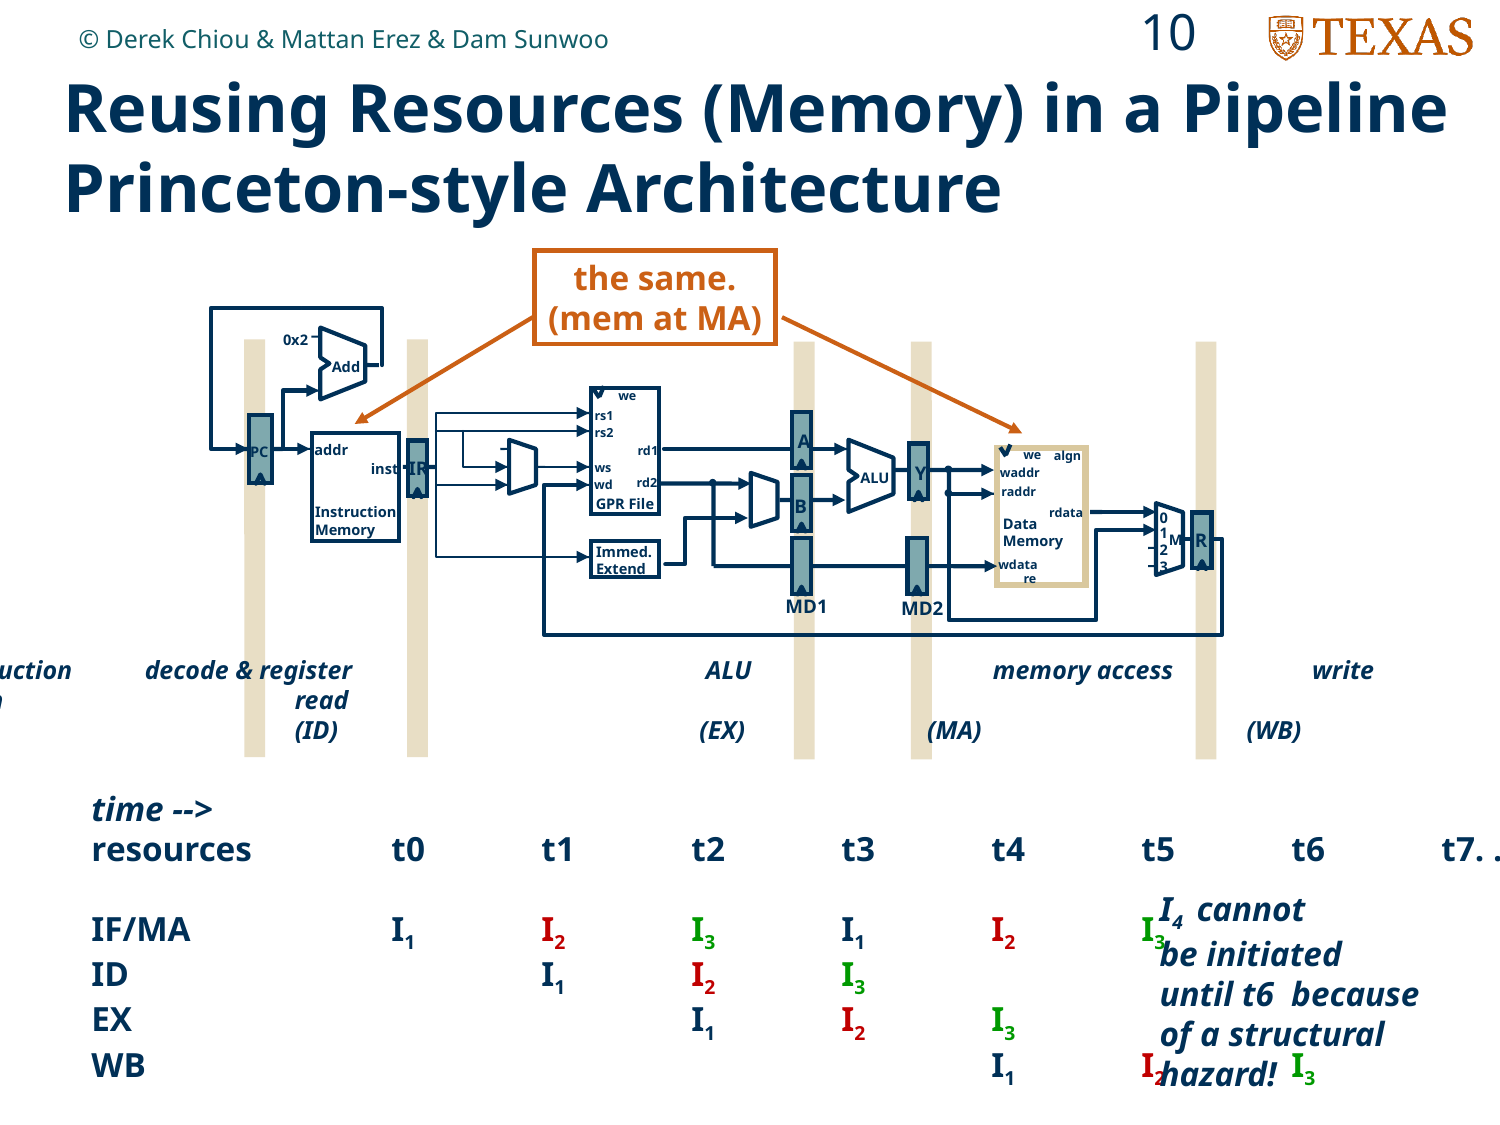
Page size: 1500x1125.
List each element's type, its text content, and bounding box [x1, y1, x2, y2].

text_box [210, 250, 1302, 760]
text_box time --> resources t0 t1 t2 t3 t4 t5 t6 t7. . . IF/MA I1 I2 I3 I1 I2 I3 ID I1 I2 I3 EX I1 I2 I3 WB I1 I2 I3 [0, 780, 1500, 1097]
picture [1268, 12, 1474, 63]
slide_number 10 [1100, 0, 1238, 73]
title Reusing Resources (Memory) in a Pipeline Princeton-style Architecture [63, 75, 1475, 223]
text_box I4 cannot be initiated until t6 because of a structural hazard! [1144, 880, 1435, 1101]
footer © Derek Chiou & Mattan Erez & Dam Sunwoo [63, 3, 914, 73]
